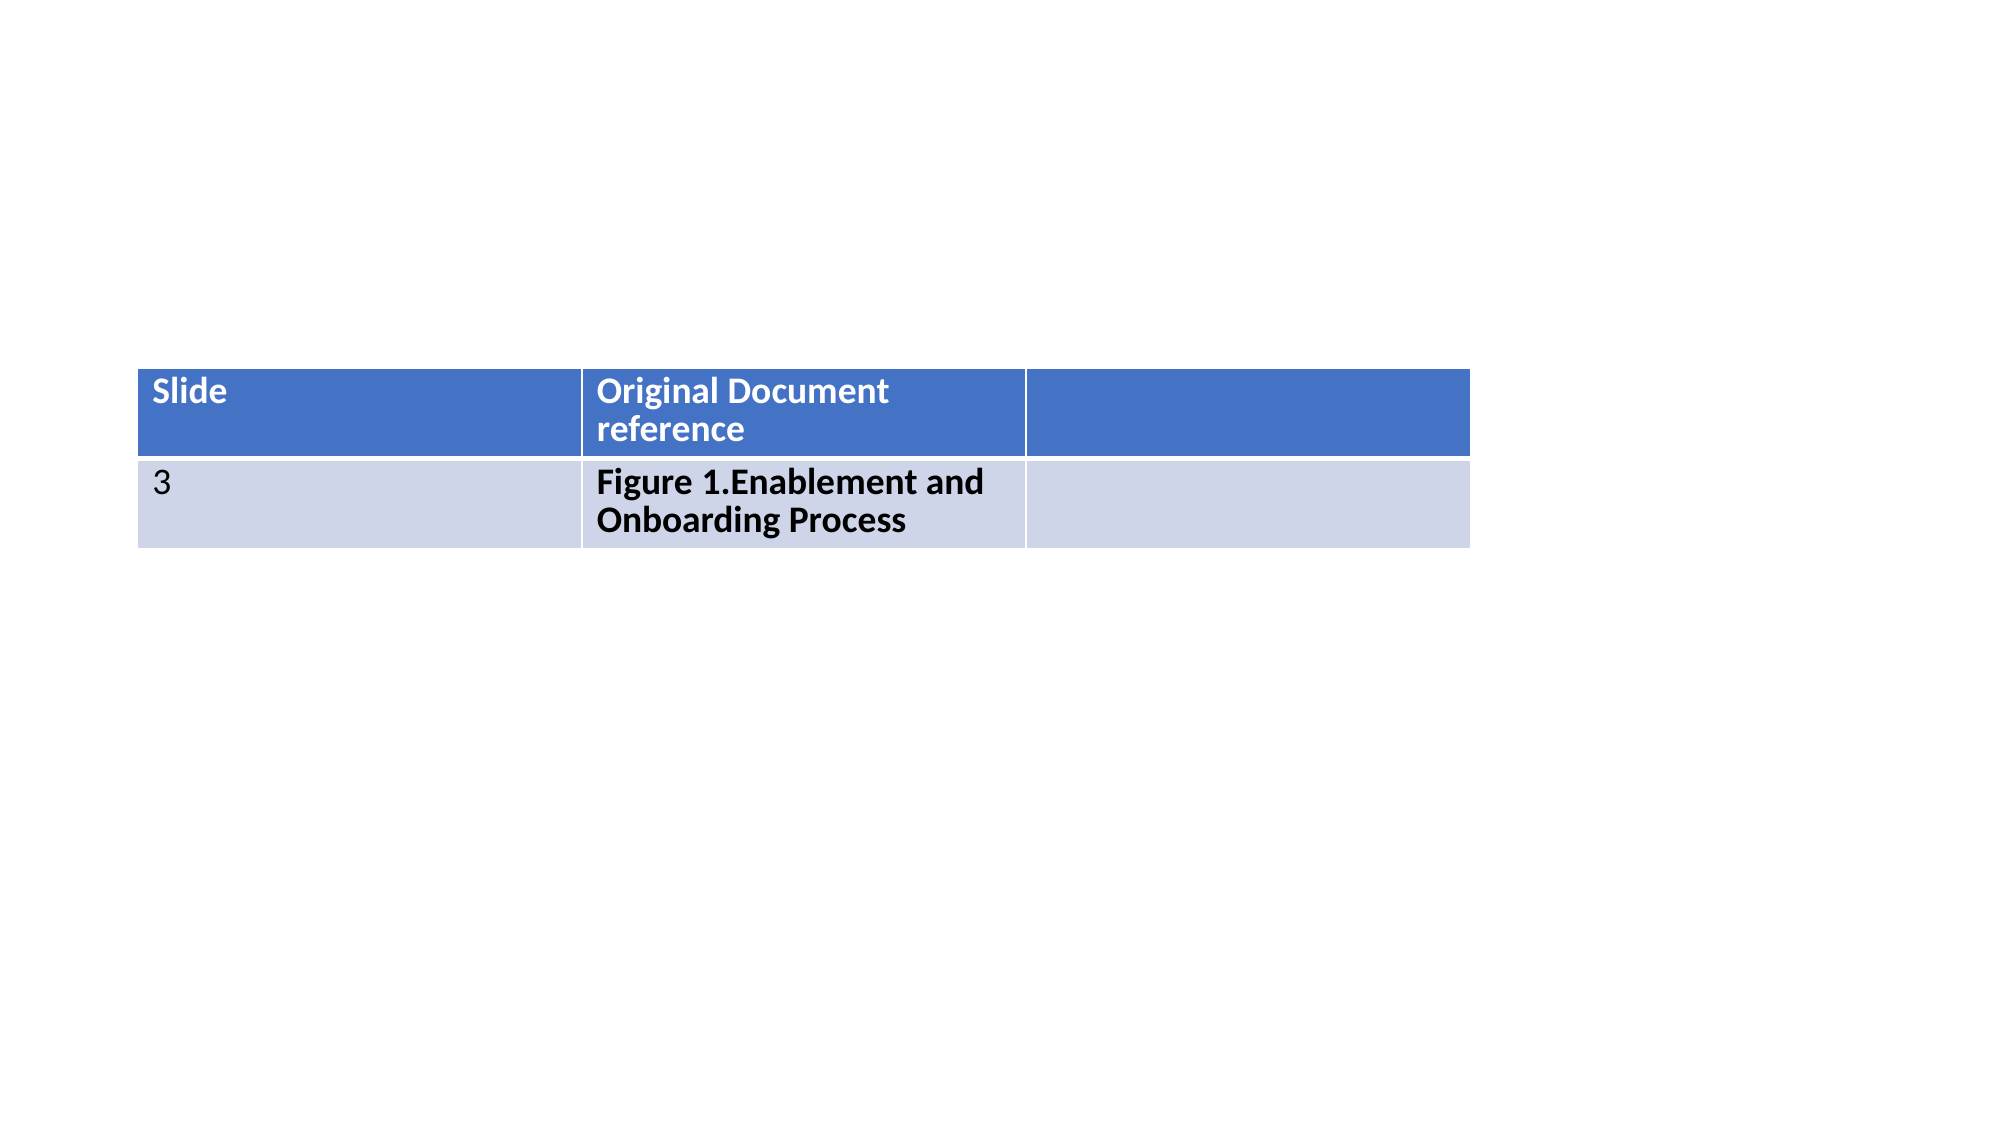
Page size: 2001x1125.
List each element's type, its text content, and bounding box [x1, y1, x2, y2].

table_cell 3 [138, 461, 581, 548]
table_cell Figure 1.Enablement and Onboarding Process [583, 461, 1025, 548]
table_header Slide [138, 369, 581, 456]
table_header [1027, 369, 1470, 456]
table_cell [1027, 461, 1470, 548]
table_header Original Document reference [583, 369, 1025, 456]
